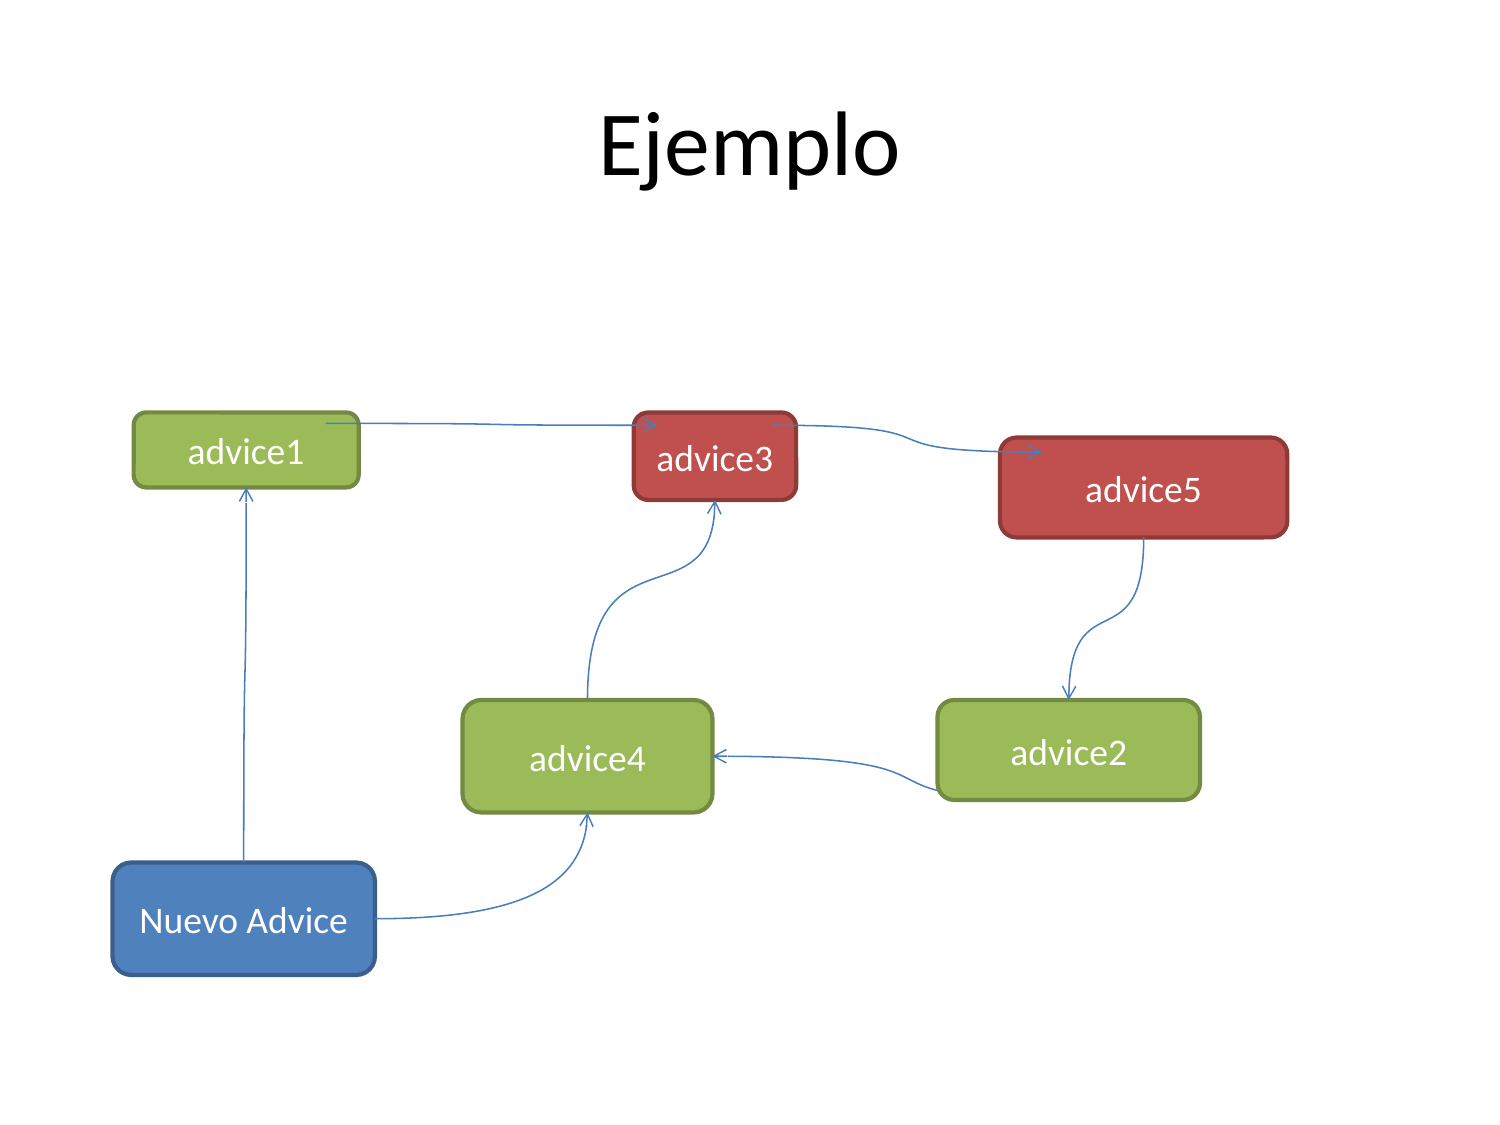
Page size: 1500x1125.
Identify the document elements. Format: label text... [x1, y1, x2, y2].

text_box advice1 [131, 410, 361, 490]
text_box Nuevo Advice [110, 860, 378, 978]
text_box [550, 536, 752, 664]
text_box advice2 [935, 697, 1203, 803]
title Ejemplo [75, 45, 1425, 233]
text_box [1024, 580, 1188, 657]
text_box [57, 673, 433, 677]
text_box advice3 [631, 410, 799, 503]
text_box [712, 755, 1069, 801]
text_box advice5 [997, 435, 1290, 540]
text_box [893, 303, 921, 574]
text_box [374, 812, 588, 919]
text_box advice4 [460, 697, 715, 815]
